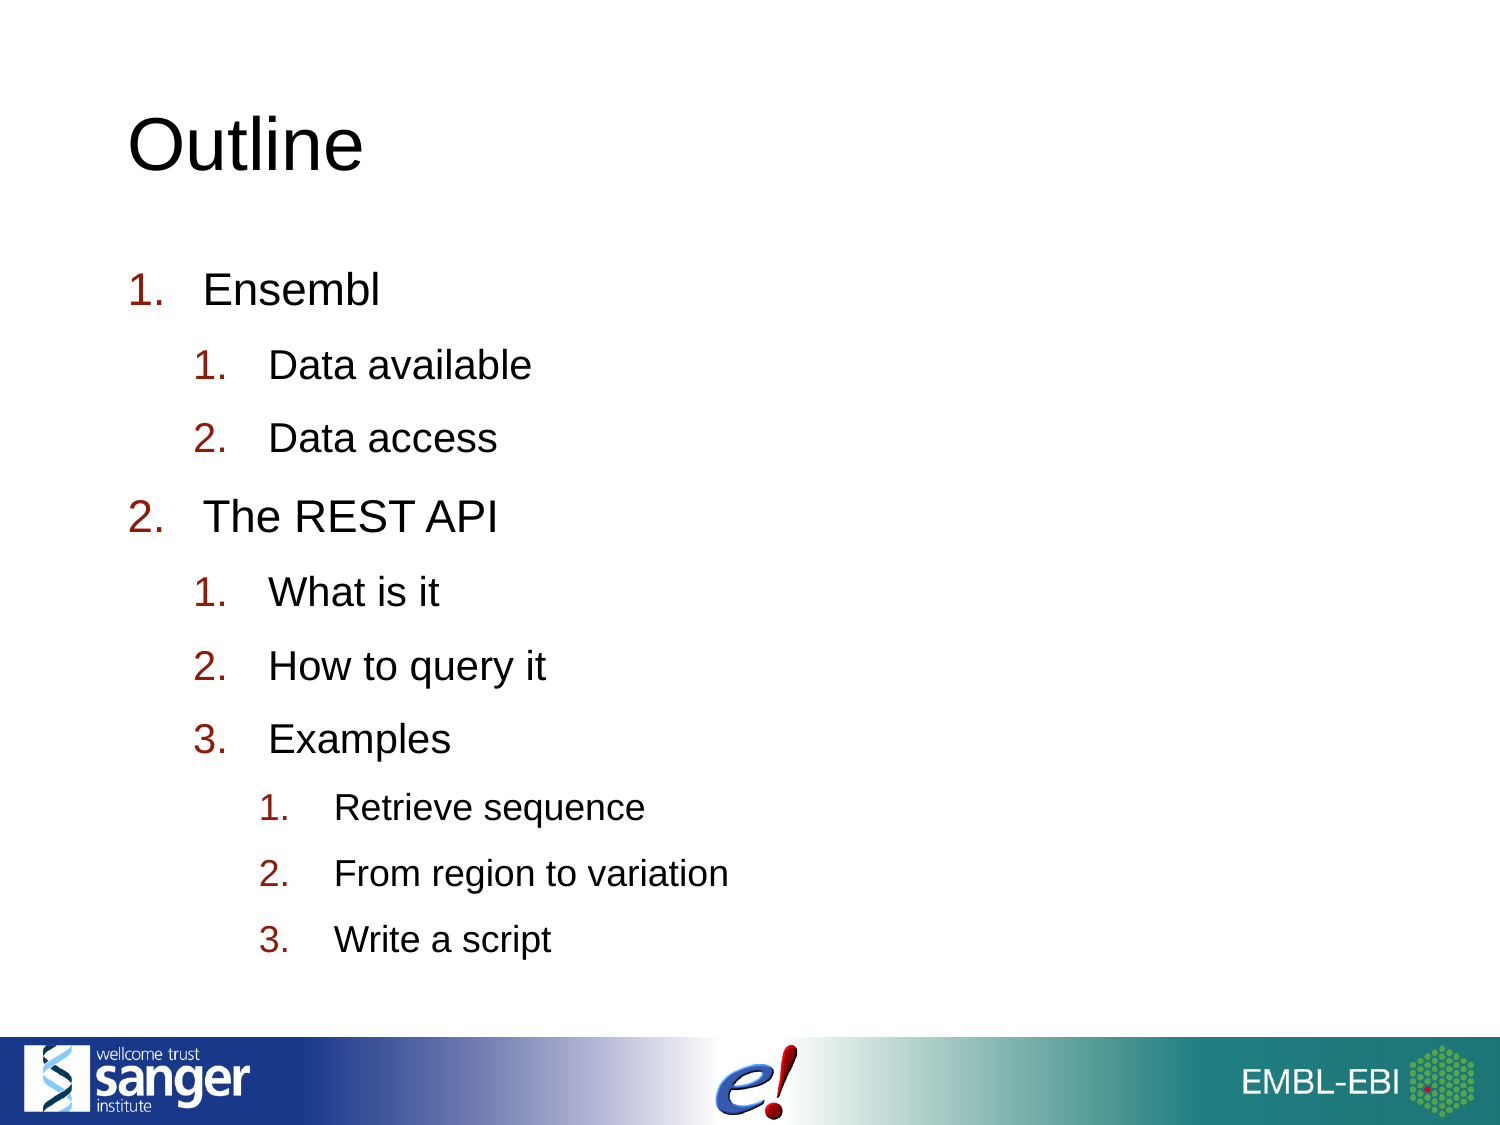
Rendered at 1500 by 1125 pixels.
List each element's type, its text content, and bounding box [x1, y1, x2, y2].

picture [0, 1037, 1500, 1125]
list Ensembl Data available Data access The REST API What is it How to query it Examples Retrieve sequence From region to variation Write a script [112, 235, 1388, 1002]
title Outline [112, 87, 1388, 235]
